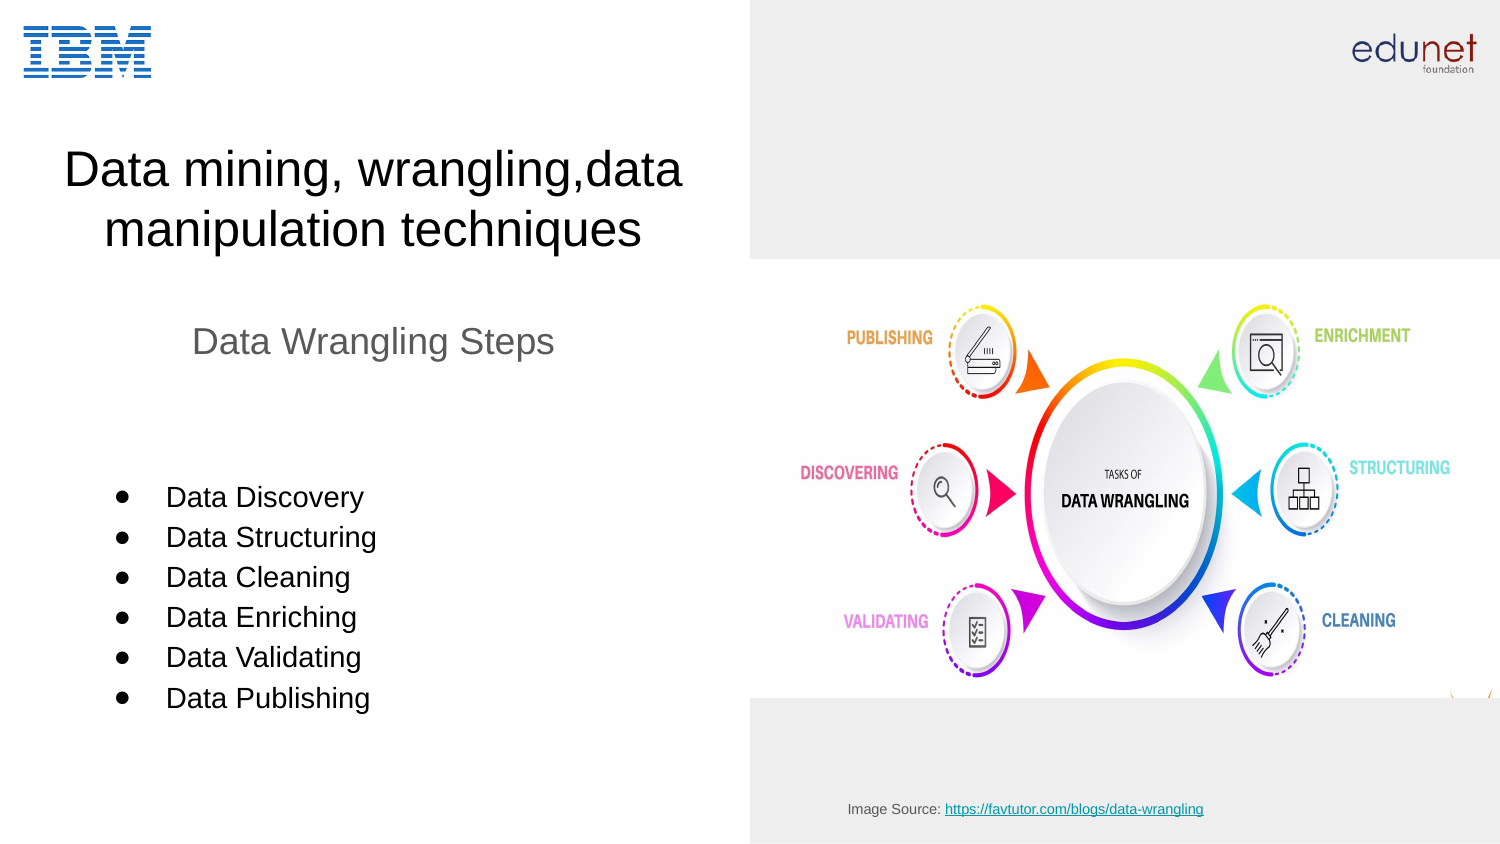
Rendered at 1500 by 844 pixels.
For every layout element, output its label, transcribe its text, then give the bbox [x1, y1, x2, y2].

picture [749, 259, 1500, 698]
picture [23, 26, 151, 78]
picture [1350, 26, 1480, 78]
subtitle Data Wrangling Steps [41, 286, 706, 393]
list Image Source: https://favtutor.com/blogs/data-wrangling [832, 782, 1390, 812]
list Data Discovery Data Structuring Data Cleaning Data Enriching Data Validating Data Publishing [75, 421, 706, 765]
title Data mining, wrangling,data manipulation techniques [41, 136, 706, 258]
